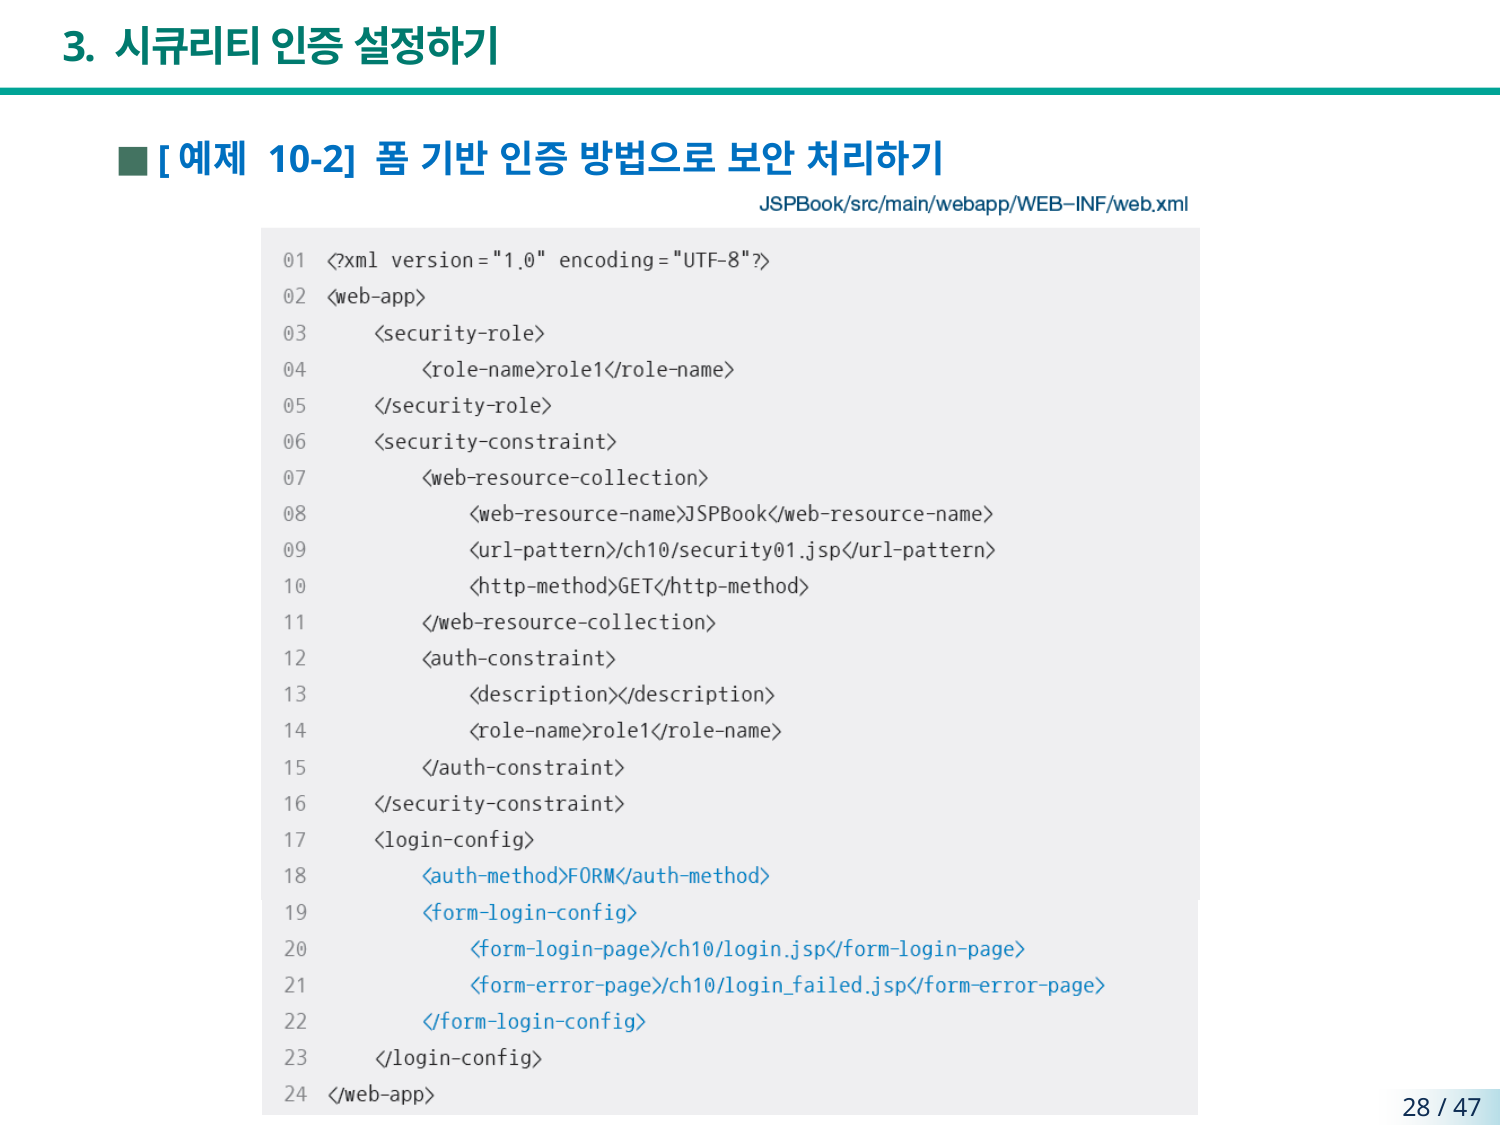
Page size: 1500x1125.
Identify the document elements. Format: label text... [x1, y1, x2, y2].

list [예제 10-2] 폼 기반 인증 방법으로 보안 처리하기 [100, 127, 1459, 1050]
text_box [261, 185, 1200, 1115]
title 3. 시큐리티 인증 설정하기 [47, 5, 1325, 84]
